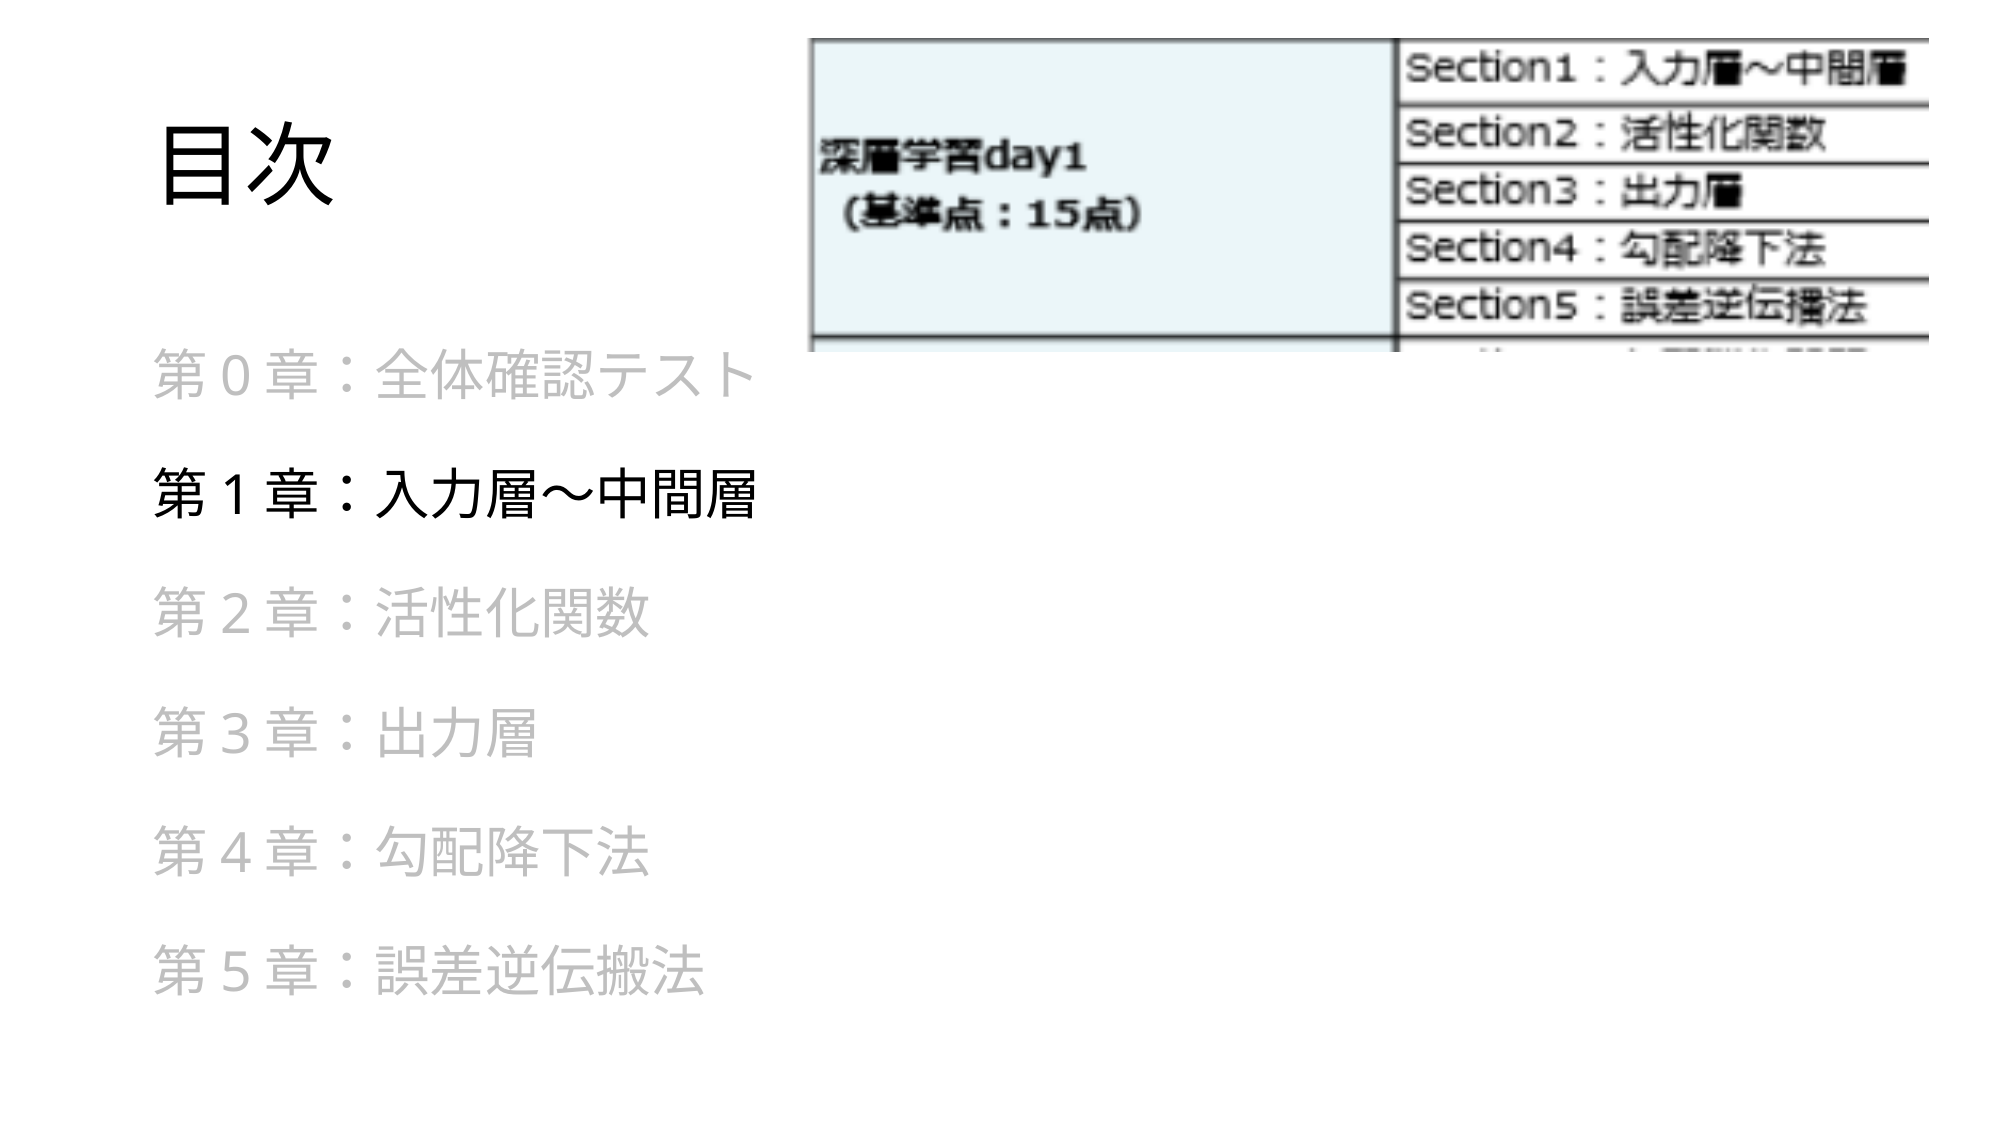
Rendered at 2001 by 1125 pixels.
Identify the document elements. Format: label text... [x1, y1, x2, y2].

picture [806, 38, 1929, 352]
title 目次 [137, 59, 806, 278]
list 第0章：全体確認テスト 第1章：入力層～中間層 第2章：活性化関数 第3章：出力層 第4章：勾配降下法 第5章：誤差逆伝搬法 [137, 299, 1863, 1014]
